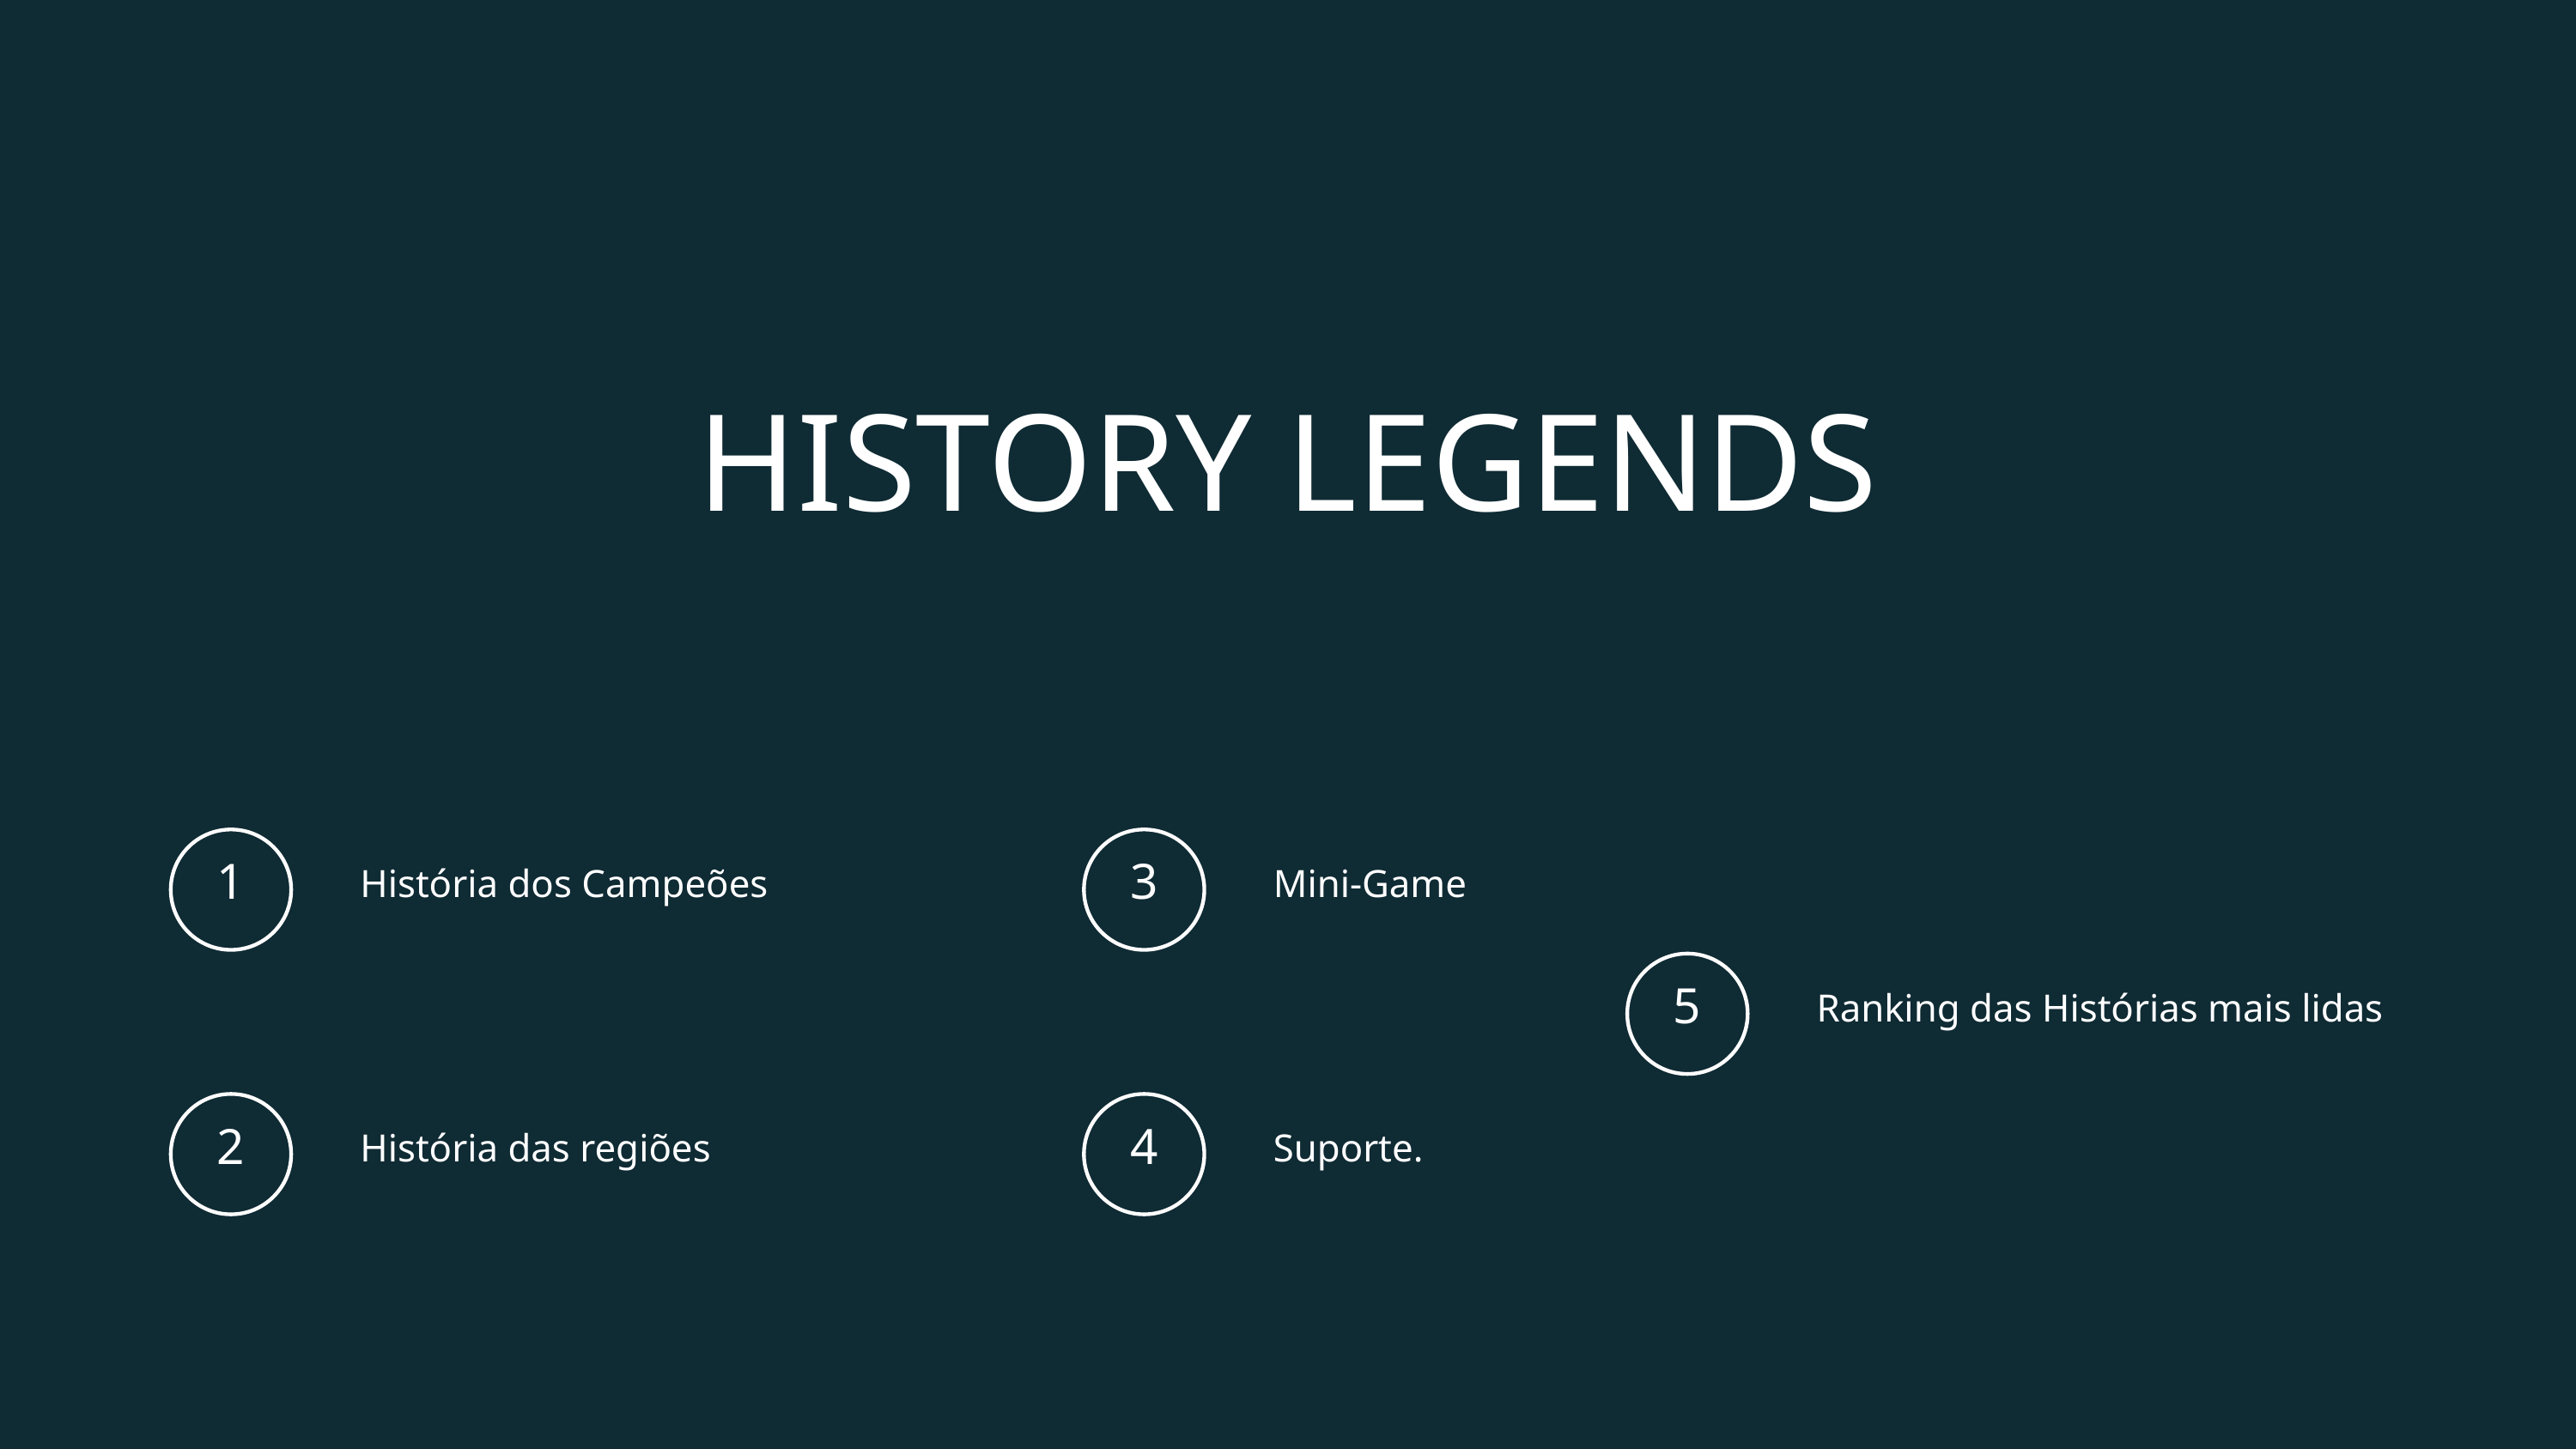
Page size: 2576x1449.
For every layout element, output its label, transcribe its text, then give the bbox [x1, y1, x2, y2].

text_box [1081, 1091, 1206, 1216]
text_box HISTORY LEGENDS [309, 390, 2267, 538]
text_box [168, 827, 294, 952]
text_box História dos Campeões [360, 852, 951, 906]
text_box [168, 1091, 294, 1216]
text_box Mini-Game [1273, 852, 1864, 906]
text_box Ranking das Histórias mais lidas [1816, 976, 2408, 1029]
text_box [1625, 951, 1750, 1076]
text_box História das regiões [360, 1117, 951, 1170]
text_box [1081, 827, 1206, 952]
text_box Suporte. [1273, 1117, 1864, 1170]
